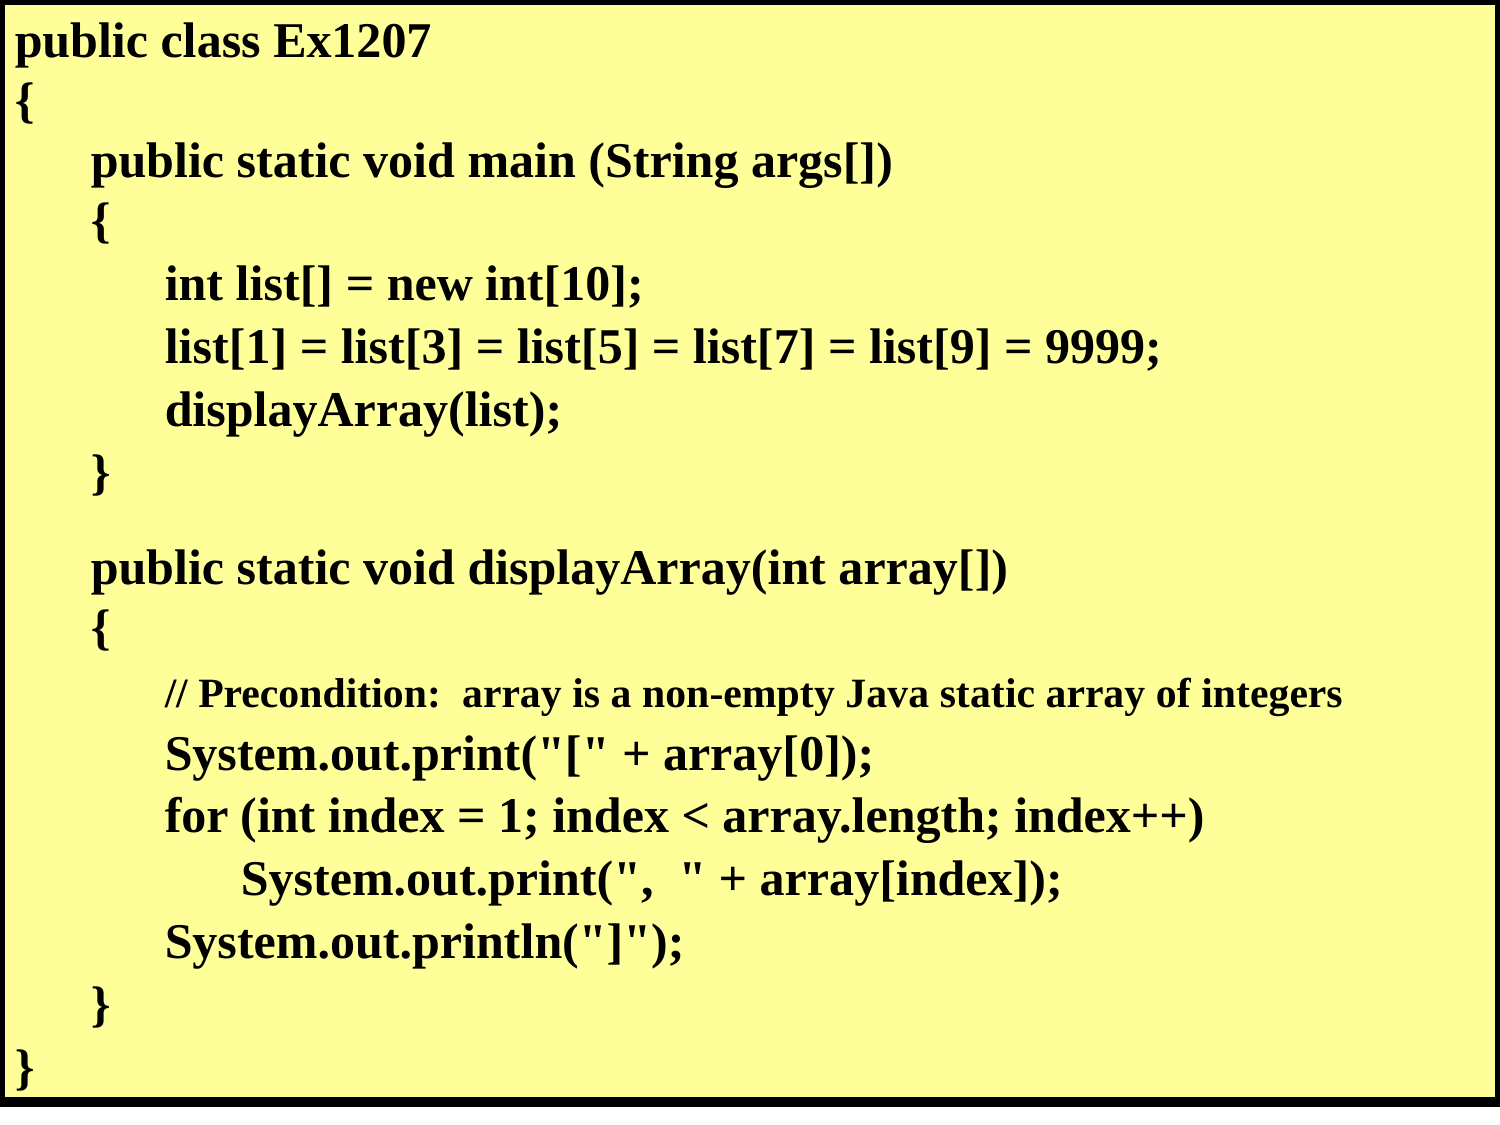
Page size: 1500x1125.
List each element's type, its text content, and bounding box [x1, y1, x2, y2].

text_box public class Ex1207 { public static void main (String args[]) { int list[] = new int[10]; list[1] = list[3] = list[5] = list[7] = list[9] = 9999; displayArray(list); } public static void displayArray(int array[]) { // Precondition: array is a non-empty Java static array of integers System.out.print("[" + array[0]); for (int index = 1; index < array.length; index++) System.out.print(", " + array[index]); System.out.println("]"); } } [0, 0, 1500, 1103]
